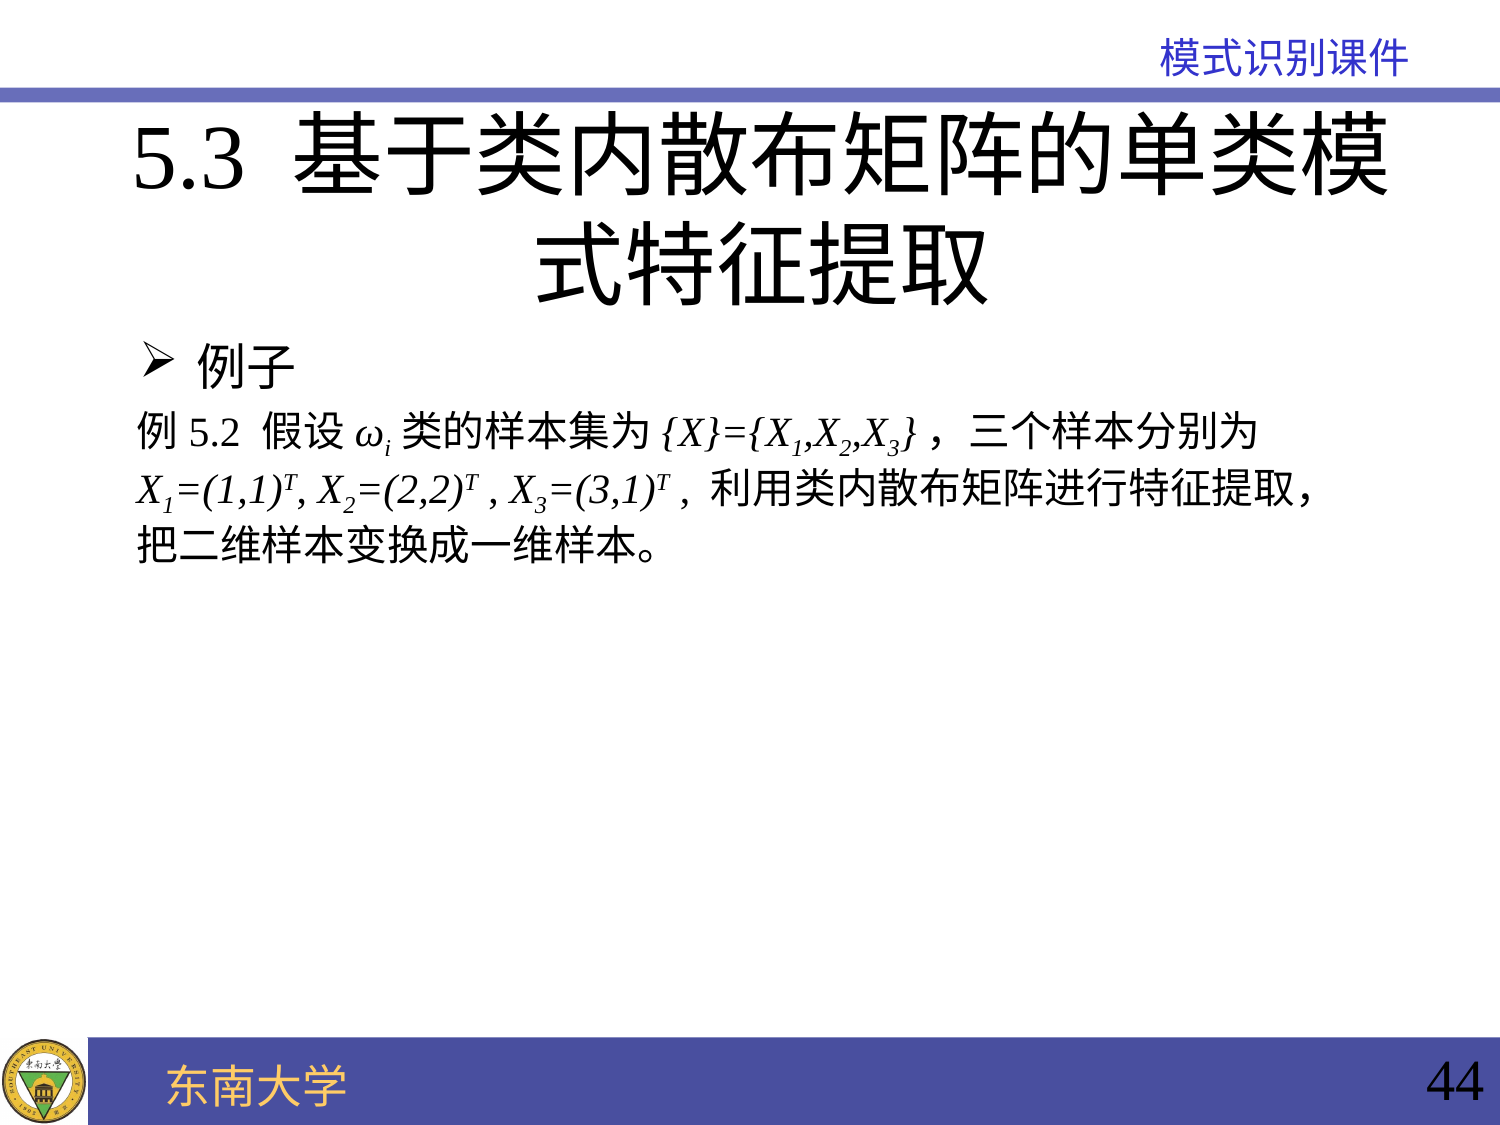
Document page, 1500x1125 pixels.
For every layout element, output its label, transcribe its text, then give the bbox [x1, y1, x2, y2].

text_box 例5.2 假设ωi类的样本集为{X}={X1,X2,X3}，三个样本分别为X1=(1,1)T, X2=(2,2)T , X3=(3,1)T , 利用类内散布矩阵进行特征提取，把二维样本变换成一维样本。 [121, 397, 1374, 576]
picture [0, 1038, 88, 1125]
text_box 例子 [124, 327, 311, 397]
title 5.3 基于类内散布矩阵的单类模式特征提取 [112, 99, 1412, 315]
text_box 44 [1411, 1034, 1500, 1120]
